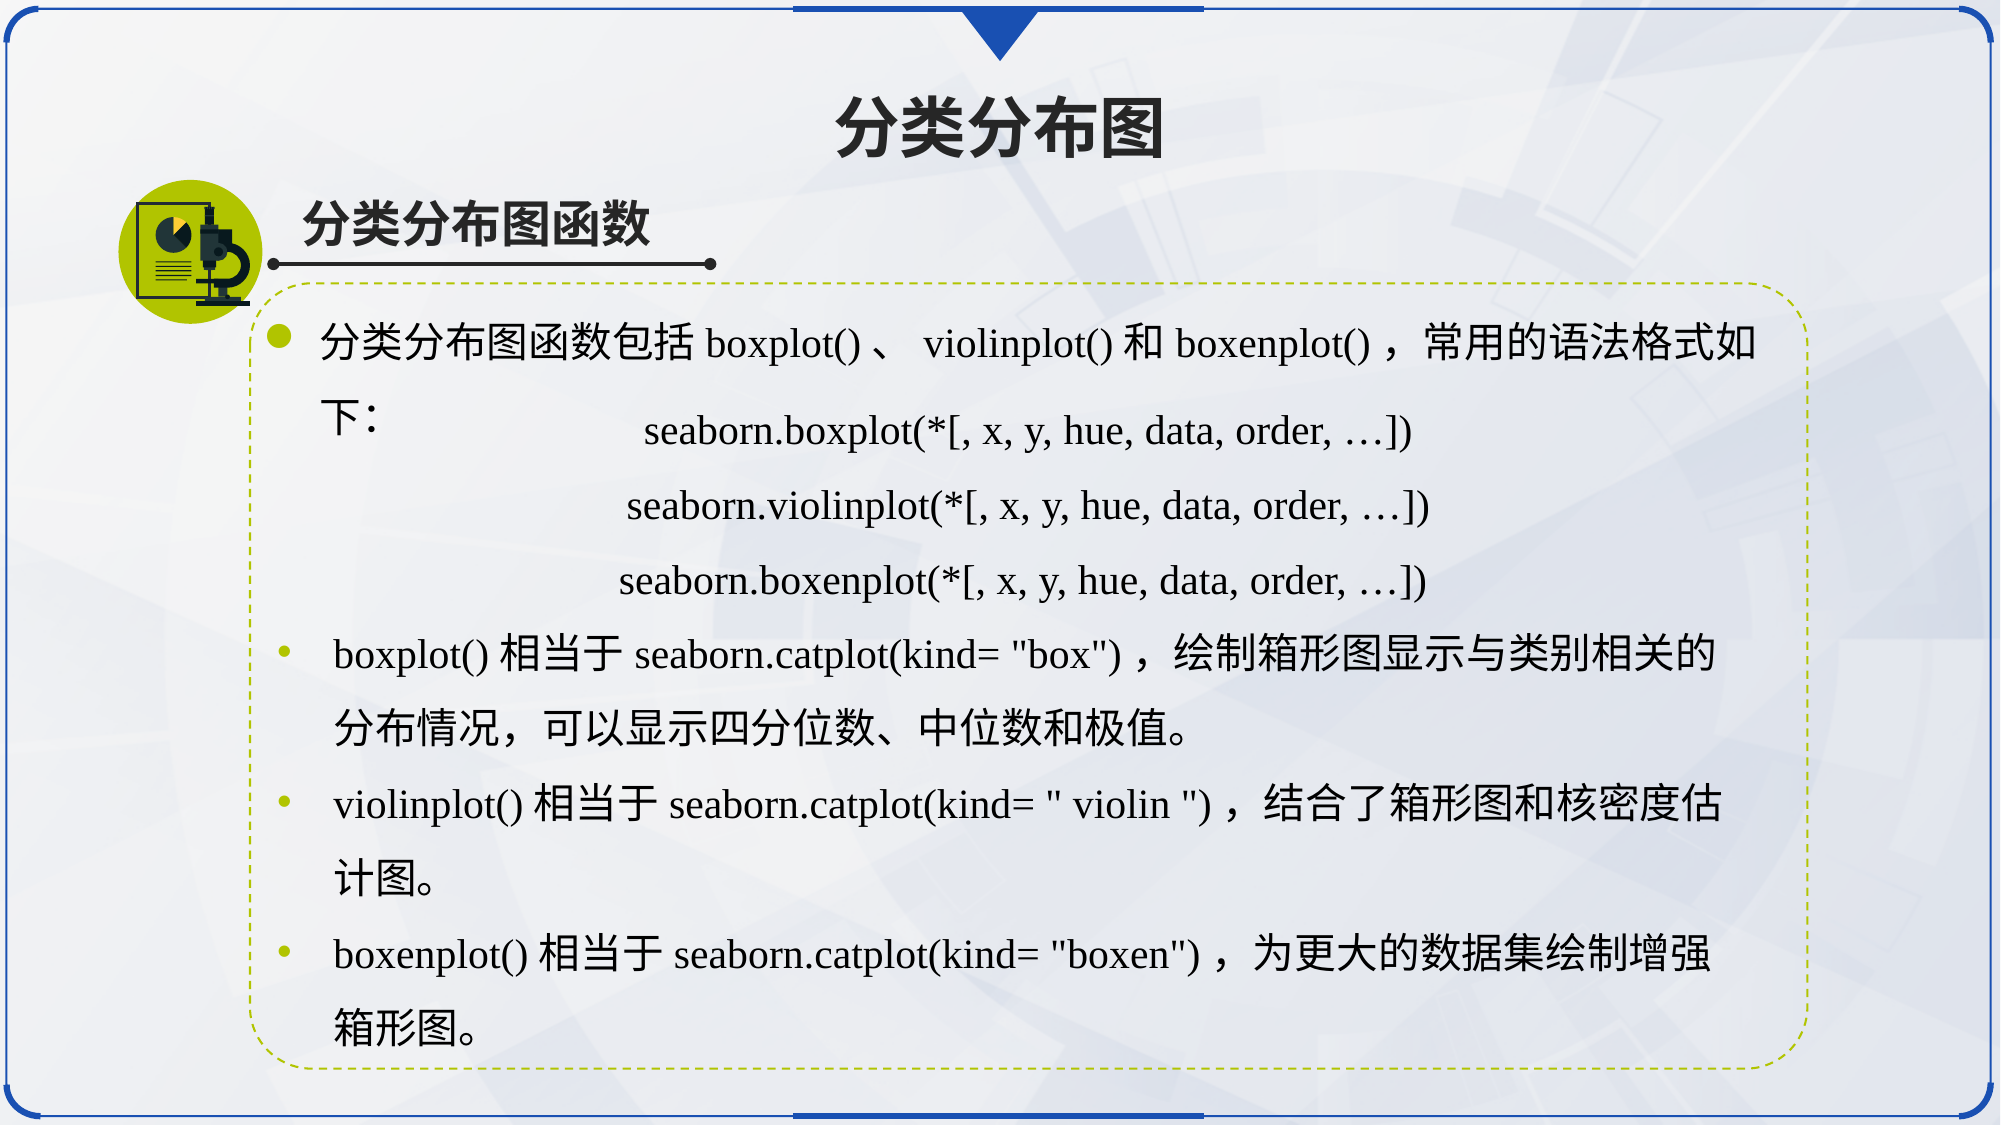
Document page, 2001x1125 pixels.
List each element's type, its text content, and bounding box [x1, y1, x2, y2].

text_box boxplot()相当于seaborn.catplot(kind= "box")，绘制箱形图显示与类别相关的分布情况，可以显示四分位数、中位数和极值。 violinplot()相当于seaborn.catplot(kind= " violin ")，结合了箱形图和核密度估计图。 boxenplot()相当于seaborn.catplot(kind= "boxen")，为更大的数据集绘制增强箱形图。 [262, 593, 1739, 1125]
text_box 分类分布图 [818, 78, 1182, 173]
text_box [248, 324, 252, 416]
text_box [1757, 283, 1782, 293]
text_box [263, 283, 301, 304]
text_box [248, 282, 1809, 1070]
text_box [0, 0, 2001, 1125]
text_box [118, 179, 263, 324]
text_box 分类分布图函数 [263, 185, 711, 260]
text_box seaborn.boxplot(*[, x, y, hue, data, order, …]) seaborn.violinplot(*[, x, y, hue, data, order, …]) seaborn.boxenplot(*[, x, y, hue, data, order, …]) [553, 370, 1505, 593]
